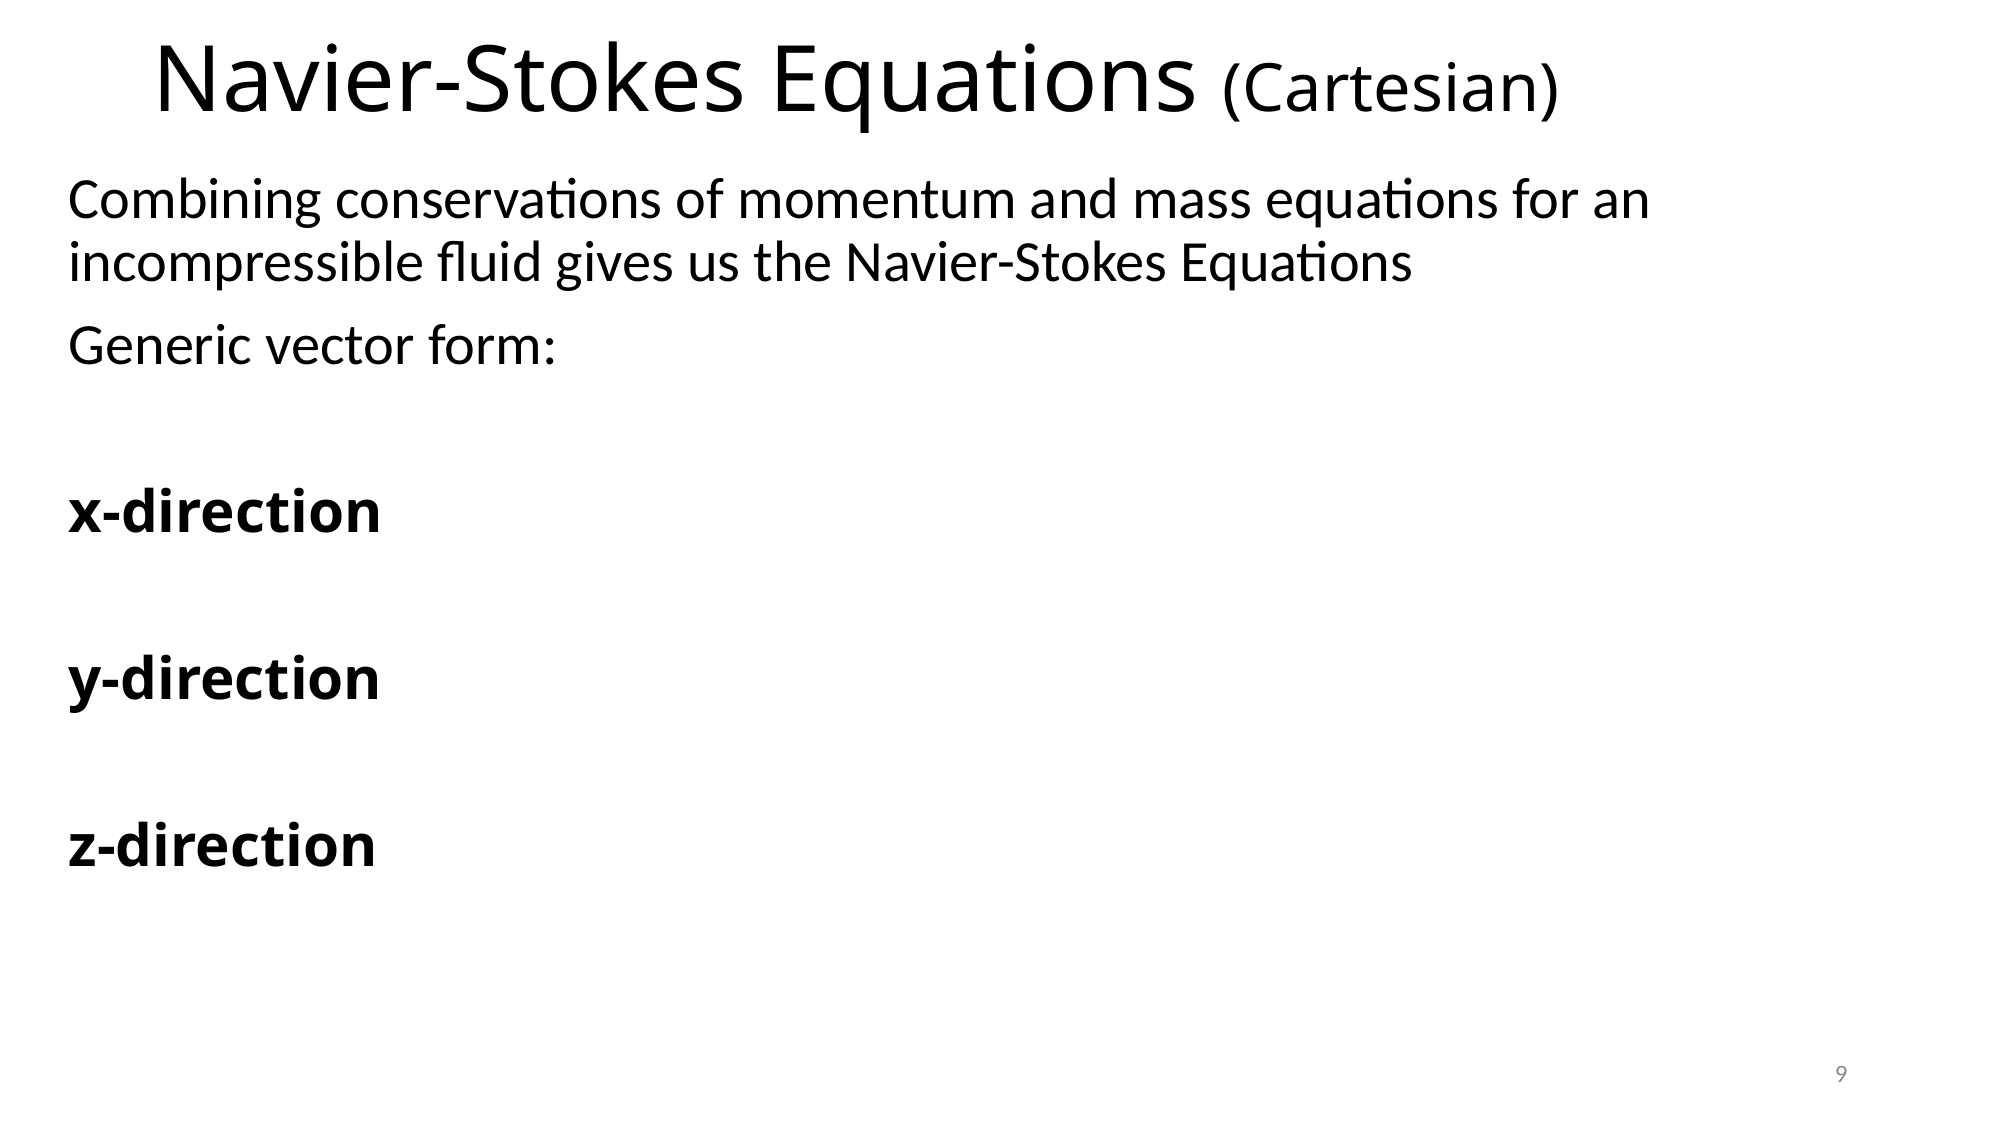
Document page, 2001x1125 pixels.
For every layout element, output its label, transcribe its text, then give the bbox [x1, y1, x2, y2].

title Navier-Stokes Equations (Cartesian) [137, 3, 1863, 161]
slide_number 9 [1412, 1042, 1863, 1103]
